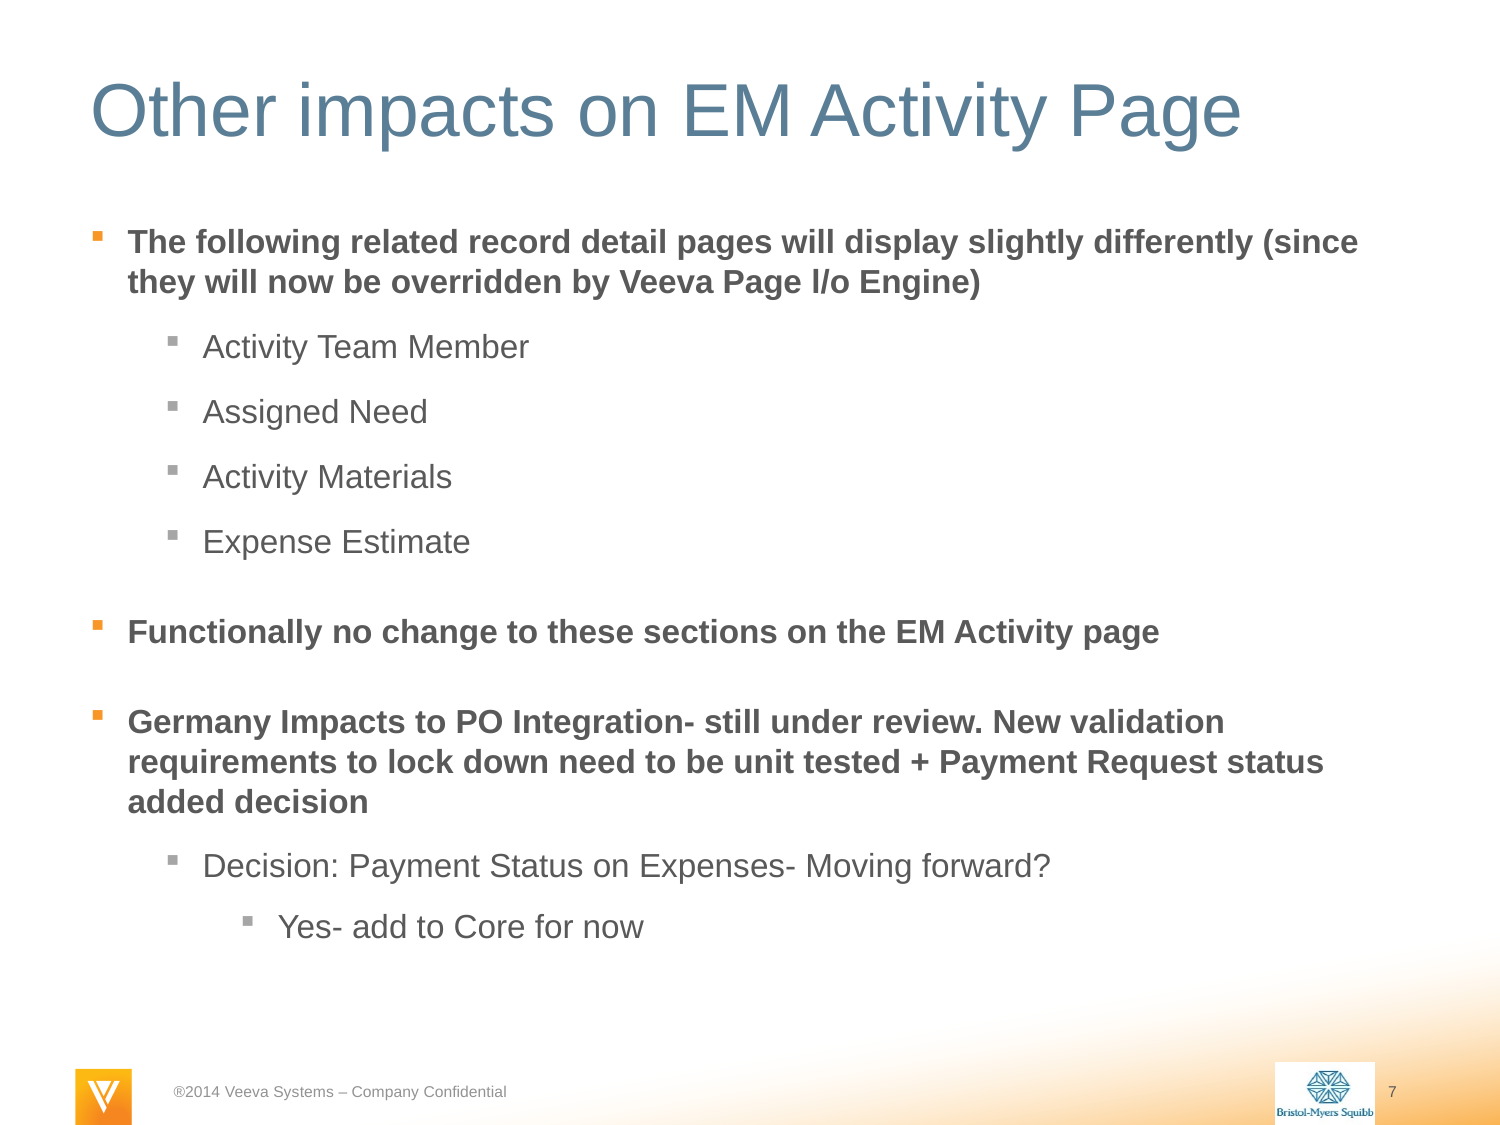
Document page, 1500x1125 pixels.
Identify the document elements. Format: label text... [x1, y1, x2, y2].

picture [0, 0, 1500, 1125]
title Other impacts on EM Activity Page [75, 37, 1425, 188]
list The following related record detail pages will display slightly differently (since they will now be overridden by Veeva Page l/o Engine) Activity Team Member Assigned Need Activity Materials Expense Estimate Functionally no change to these sections on the EM Activity page Germany Impacts to PO Integration- still under review. New validation requirements to lock down need to be unit tested + Payment Request status added decision Decision: Payment Status on Expenses- Moving forward? Yes- add to Core for now [75, 213, 1425, 1038]
